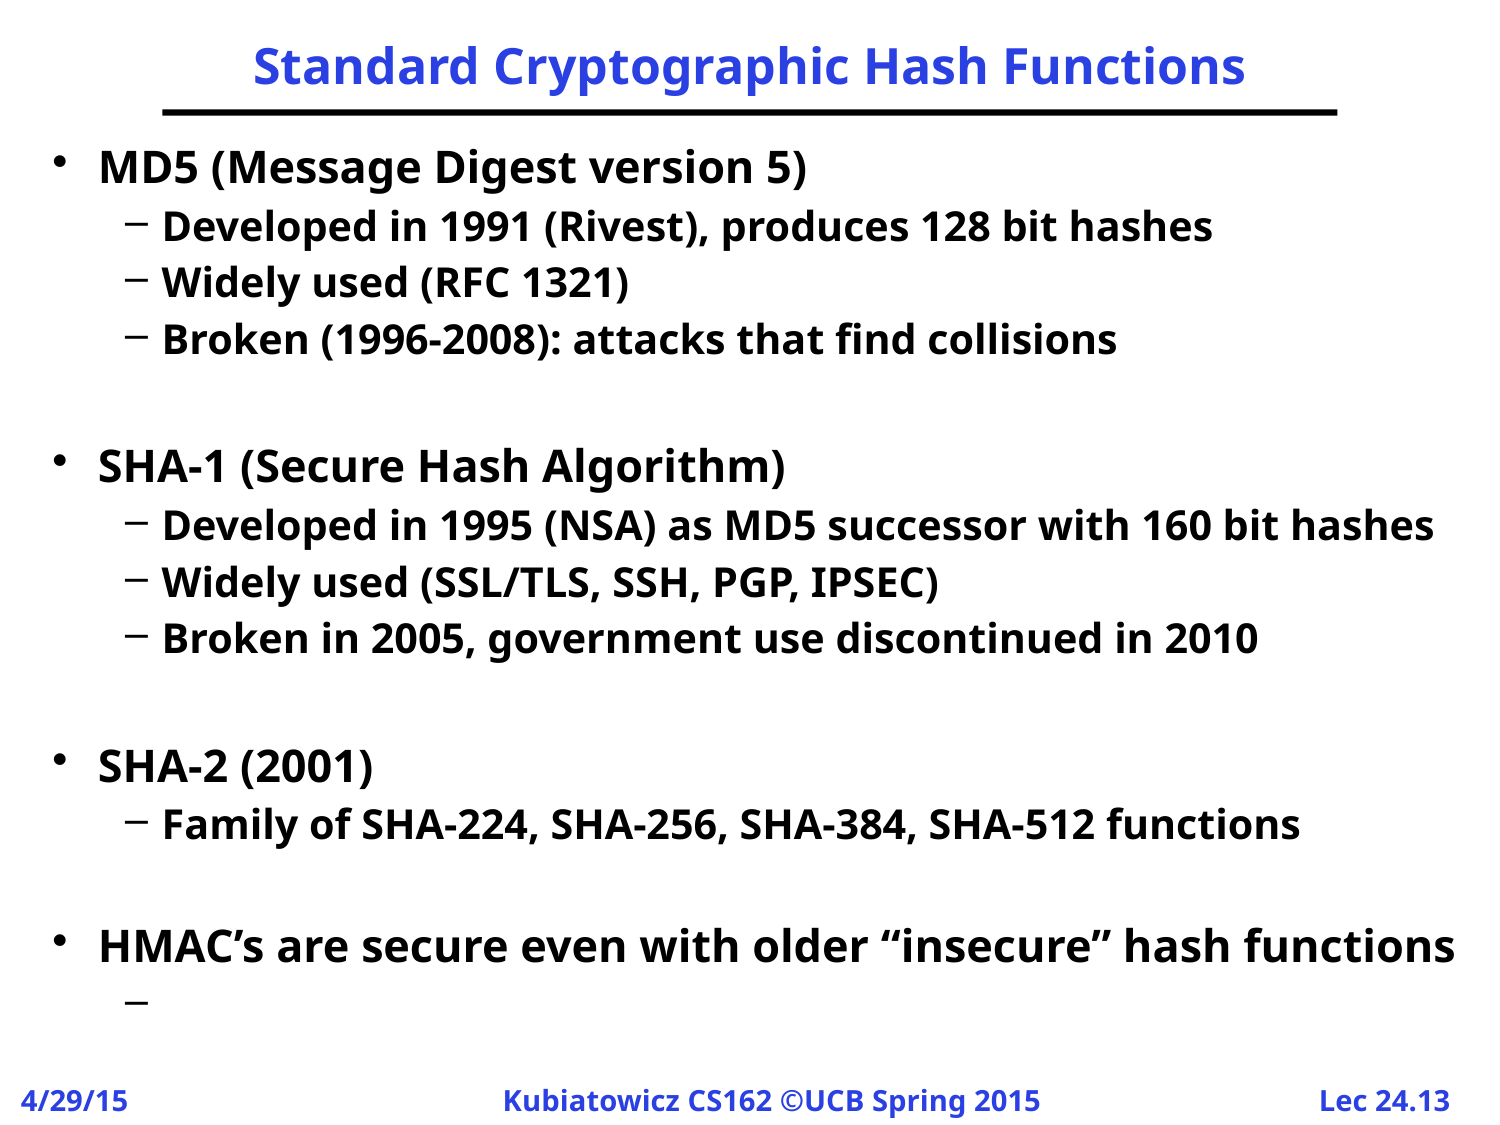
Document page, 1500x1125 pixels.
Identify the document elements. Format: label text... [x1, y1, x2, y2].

title Standard Cryptographic Hash Functions [162, 24, 1338, 113]
list MD5 (Message Digest version 5) Developed in 1991 (Rivest), produces 128 bit hashes Widely used (RFC 1321) Broken (1996-2008): attacks that find collisions SHA-1 (Secure Hash Algorithm) Developed in 1995 (NSA) as MD5 successor with 160 bit hashes Widely used (SSL/TLS, SSH, PGP, IPSEC) Broken in 2005, government use discontinued in 2010 SHA-2 (2001) Family of SHA-224, SHA-256, SHA-384, SHA-512 functions HMAC’s are secure even with older “insecure” hash functions [37, 137, 1475, 1075]
